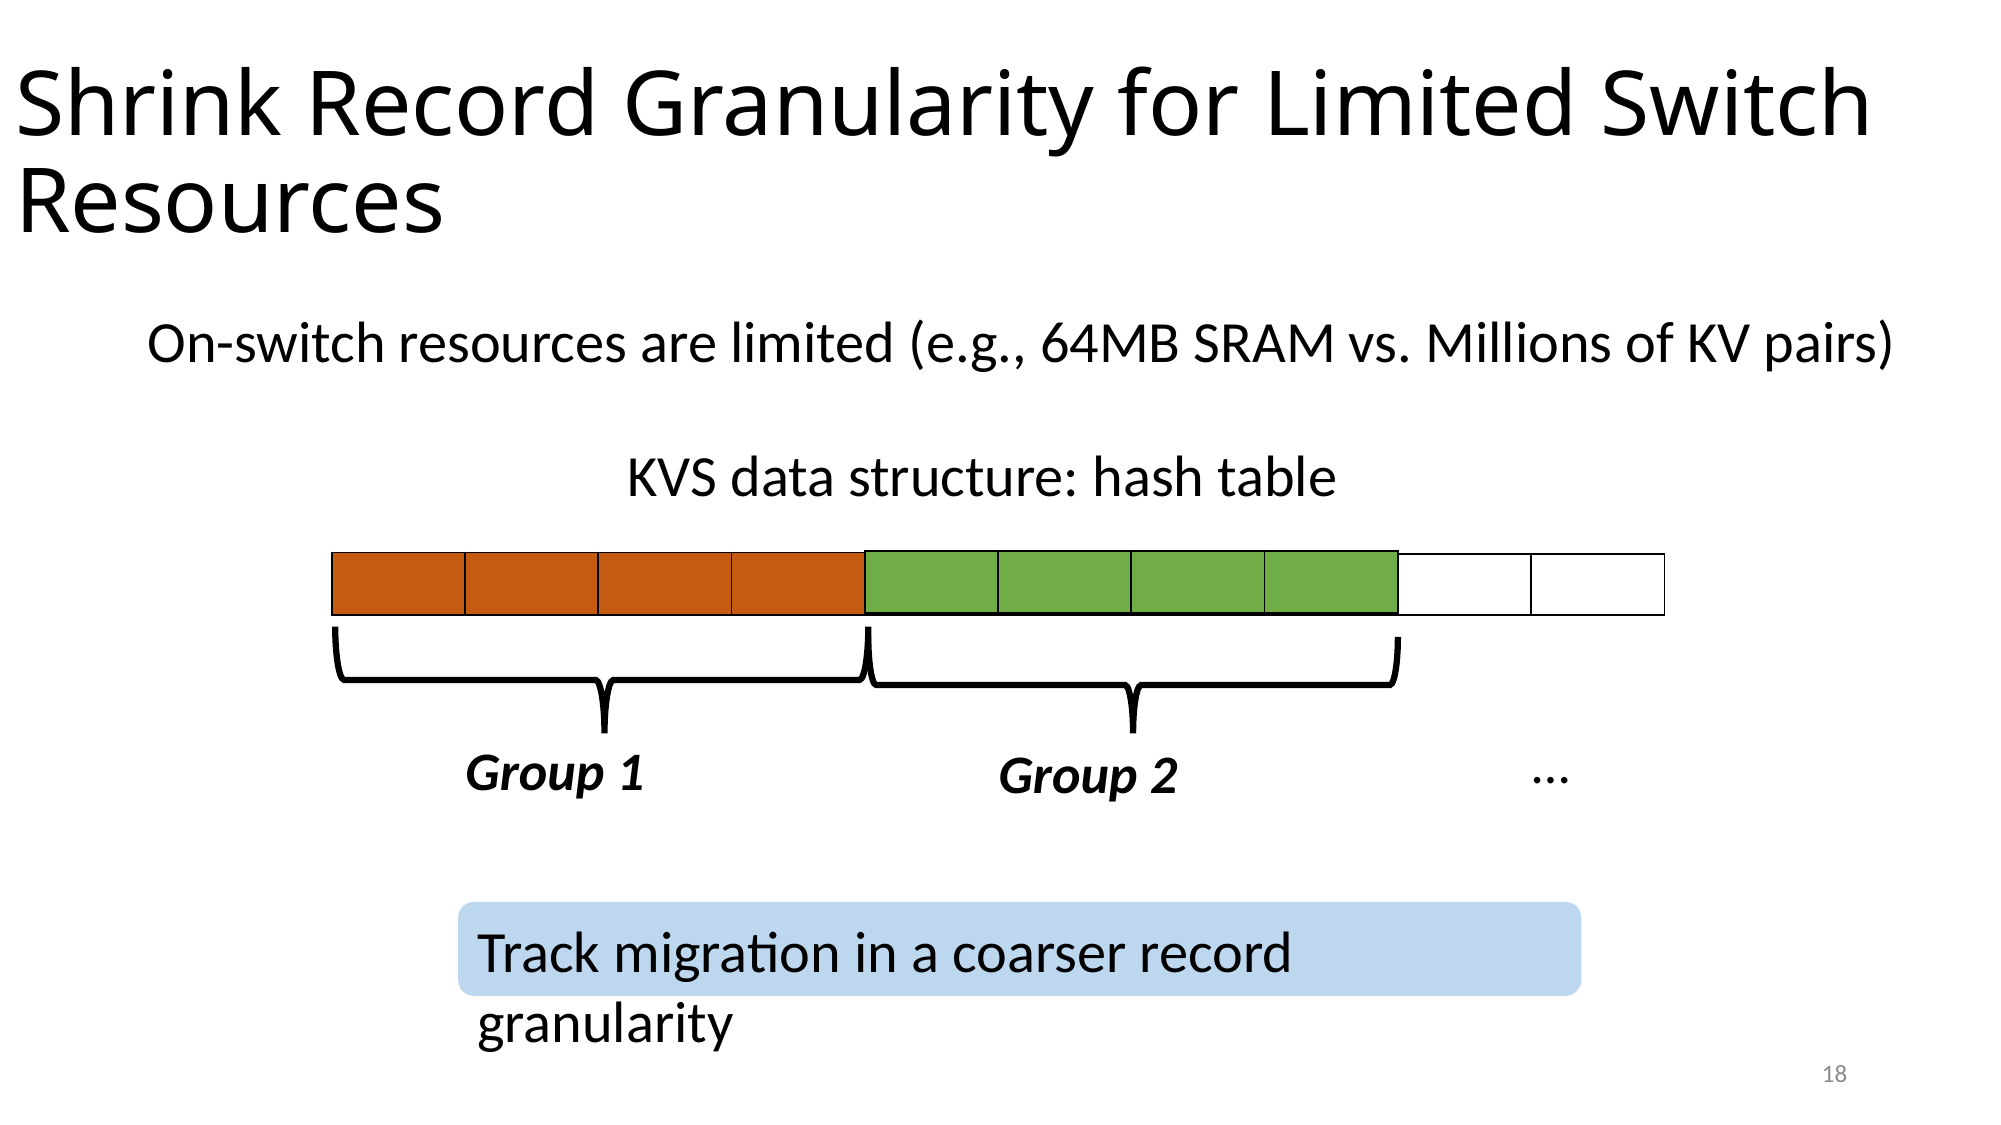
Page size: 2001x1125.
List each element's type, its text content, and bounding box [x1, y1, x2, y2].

table_header [599, 553, 731, 614]
table_header [1265, 552, 1397, 612]
text_box Track migration in a coarser record granularity [457, 900, 1583, 997]
table_header [732, 553, 864, 614]
text_box [333, 626, 870, 728]
text_box … [1517, 721, 1586, 802]
table_header [1399, 555, 1530, 614]
text_box On-switch resources are limited (e.g., 64MB SRAM vs. Millions of KV pairs) [132, 296, 1946, 382]
table_header [866, 552, 997, 612]
text_box [866, 636, 1400, 732]
text_box Group 1 [450, 728, 660, 809]
slide_number 18 [1412, 1042, 1863, 1103]
table_header [1532, 555, 1664, 614]
title Shrink Record Granularity for Limited Switch Resources [0, 46, 2000, 264]
table_header [333, 553, 464, 614]
table_header [466, 553, 597, 614]
text_box KVS data structure: hash table [612, 430, 1353, 516]
table_header [1132, 552, 1264, 612]
text_box Group 2 [983, 732, 1193, 812]
table_header [999, 552, 1130, 612]
